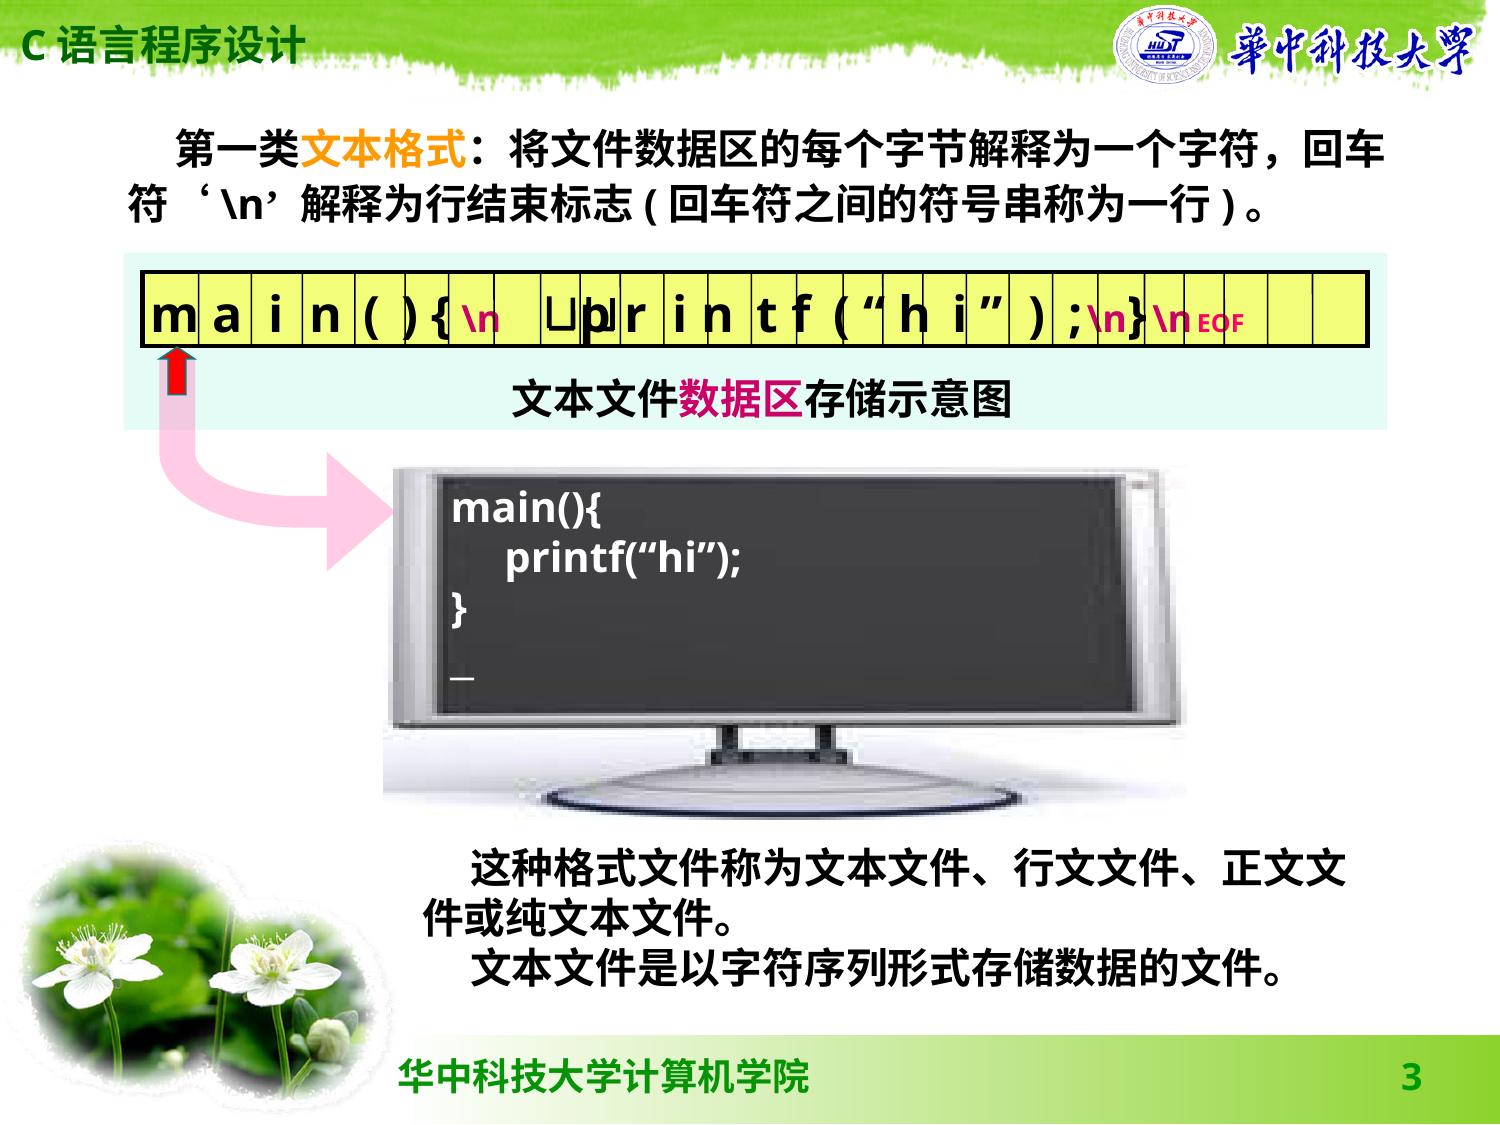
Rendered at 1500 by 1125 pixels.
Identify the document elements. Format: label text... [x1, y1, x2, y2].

picture [0, 828, 413, 1125]
picture [383, 465, 1188, 820]
slide_number 3 [1124, 1041, 1438, 1112]
text_box 这种格式文件称为文本文件、行文文件、正文文件或纯文本文件。 文本文件是以字符序列形式存储数据的文件。 [407, 834, 1365, 1000]
text_box [159, 438, 378, 572]
picture [0, 0, 1500, 113]
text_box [123, 252, 1388, 431]
text_box 第一类文本格式：将文件数据区的每个字节解释为一个字符，回车符‘\n’ 解释为行结束标志(回车符之间的符号串称为一行)。 [112, 110, 1424, 236]
